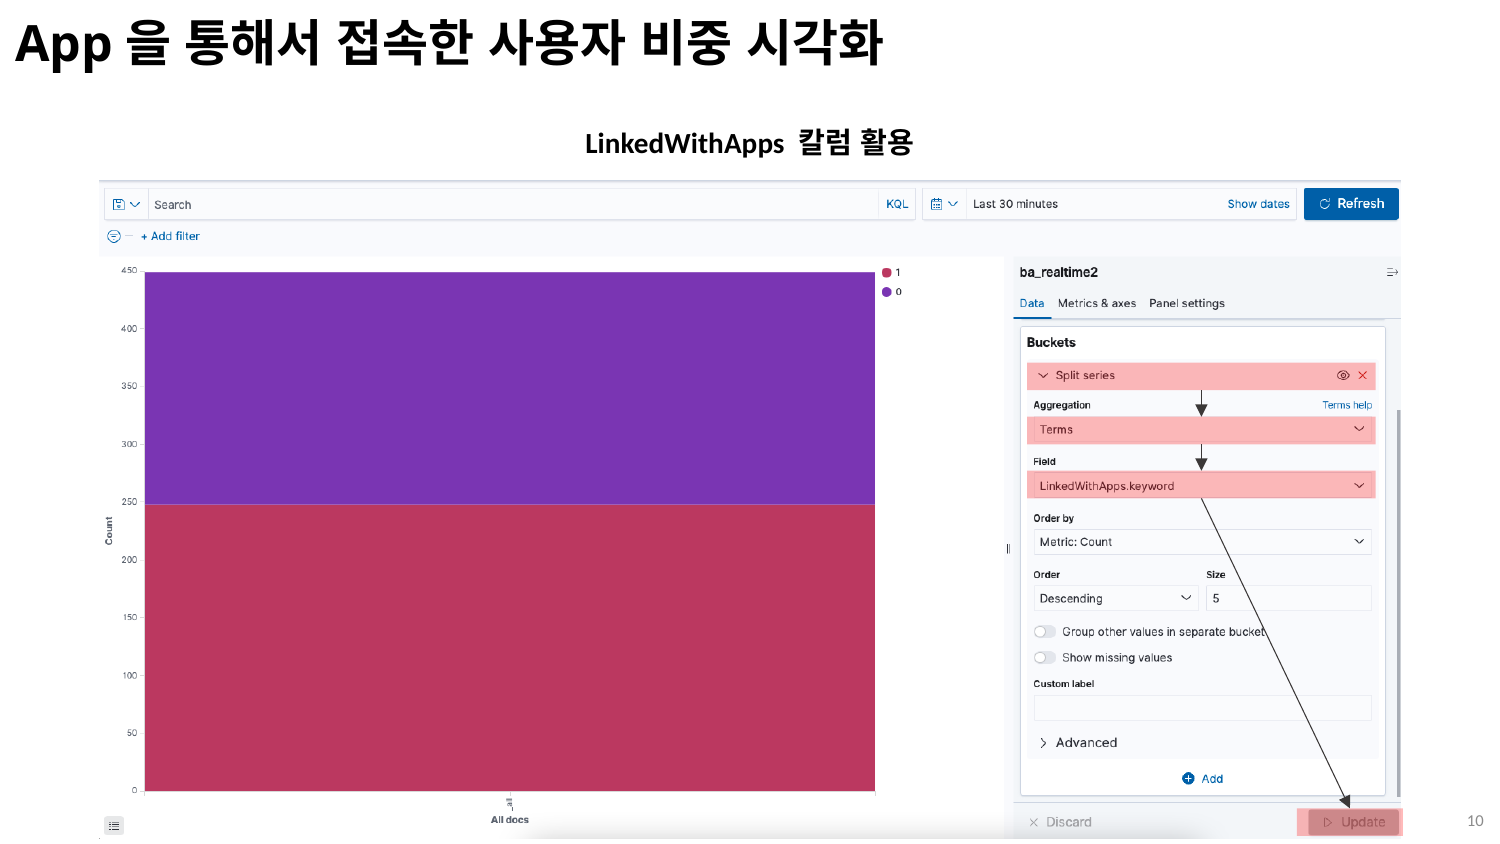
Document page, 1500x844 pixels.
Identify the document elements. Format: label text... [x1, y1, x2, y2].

title App을 통해서 접속한 사용자 비중 시각화 [0, 0, 1500, 80]
picture [99, 180, 1401, 839]
slide_number 10 [1392, 797, 1499, 843]
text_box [1201, 498, 1350, 809]
list LinkedWithApps 칼럼 활용 [0, 121, 1500, 167]
